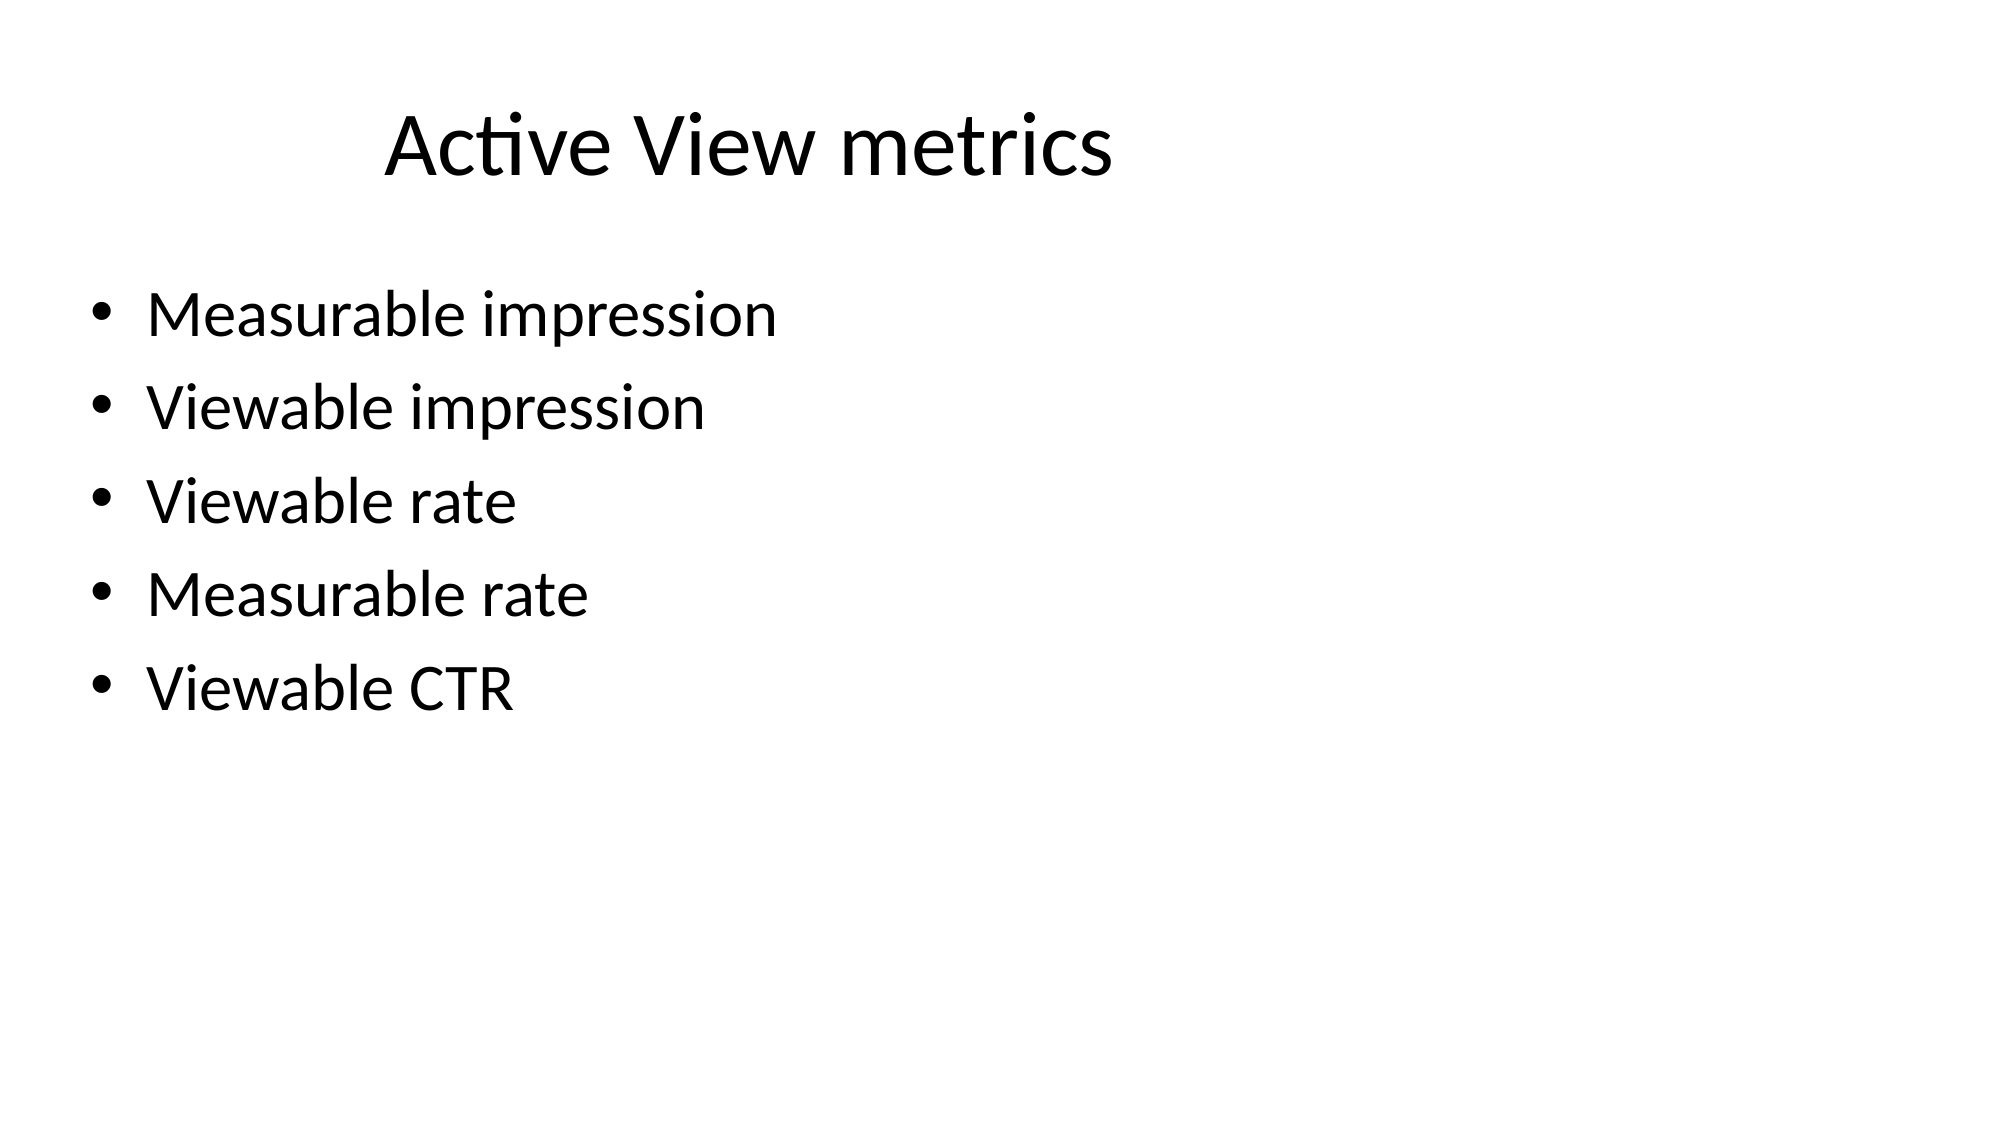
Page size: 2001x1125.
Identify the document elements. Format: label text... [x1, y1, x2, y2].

list Measurable impression Viewable impression Viewable rate Measurable rate Viewable CTR [75, 262, 1425, 1005]
title Active View metrics [75, 45, 1425, 233]
